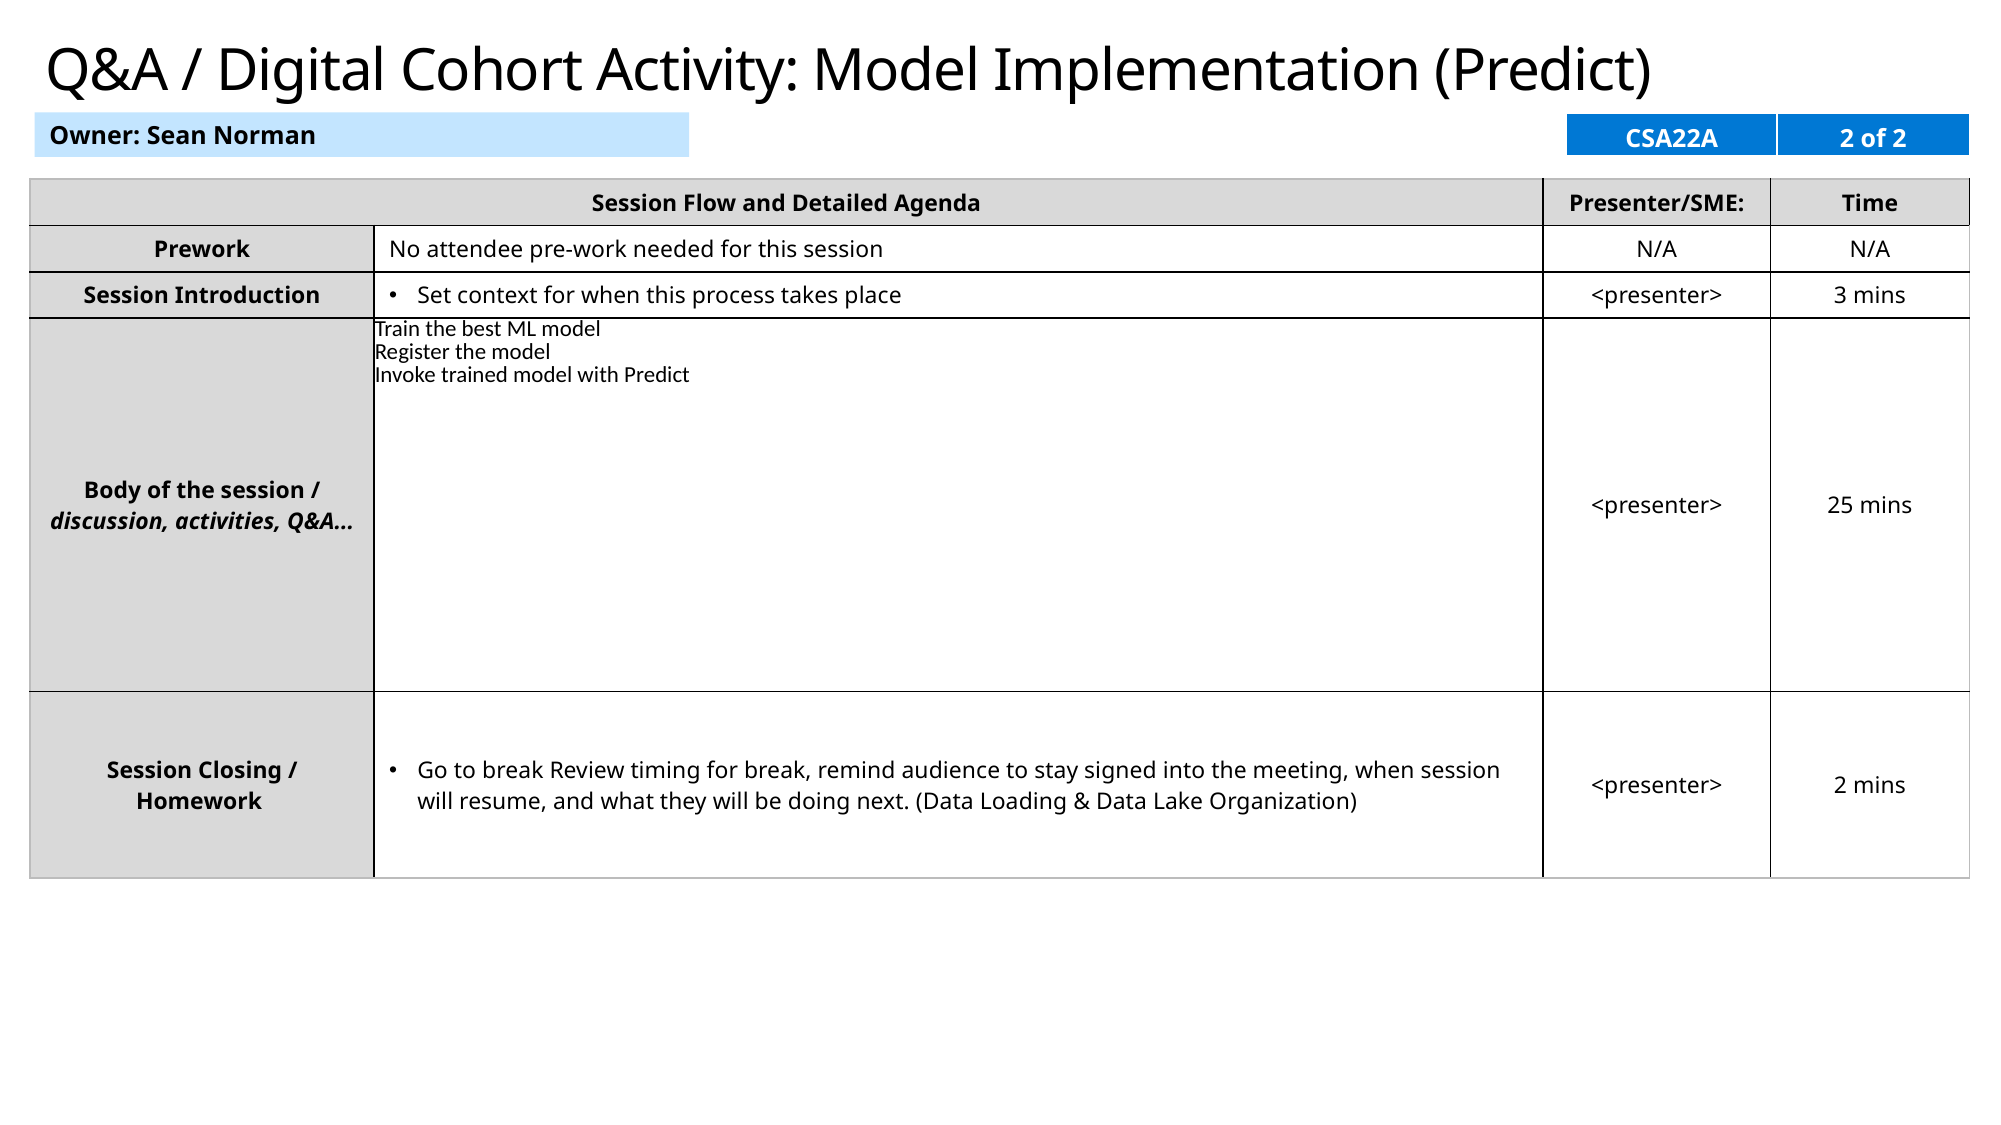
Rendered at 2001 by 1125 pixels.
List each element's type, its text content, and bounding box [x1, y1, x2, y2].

table_header Time [1771, 180, 1969, 225]
table_cell Set context for when this process takes place [375, 273, 1542, 317]
table_header Presenter/SME: [1544, 180, 1770, 225]
table_cell 25 mins [1771, 319, 1969, 691]
table_cell 3 mins [1771, 273, 1969, 317]
table_cell <presenter> [1544, 692, 1770, 877]
table_header Session Flow and Detailed Agenda [31, 180, 1542, 225]
table_cell <presenter> [1544, 273, 1770, 317]
table_cell Session Closing / Homework [31, 692, 373, 877]
table_cell No attendee pre-work needed for this session [375, 226, 1542, 271]
table_cell <presenter> [1544, 319, 1770, 691]
table_header 2 of 2 [1778, 114, 1969, 155]
table_cell N/A [1544, 226, 1770, 271]
table_header CSA22A [1567, 114, 1776, 155]
table_cell Train the best ML model Register the model Invoke trained model with Predict [375, 319, 1542, 691]
table_cell Session Introduction [31, 273, 373, 317]
table_cell Go to break Review timing for break, remind audience to stay signed into the meeting, when session will resume, and what they will be doing next. (Data Loading & Data Lake Organization) [375, 692, 1542, 877]
table_cell Prework [31, 226, 373, 271]
table_cell Body of the session / discussion, activities, Q&A... [31, 319, 373, 691]
text_box Owner: Sean Norman [34, 112, 690, 157]
text_box Q&A / Digital Cohort Activity: Model Implementation (Predict) [30, 24, 1966, 110]
table_cell N/A [1771, 226, 1969, 271]
table_cell 2 mins [1771, 692, 1969, 877]
